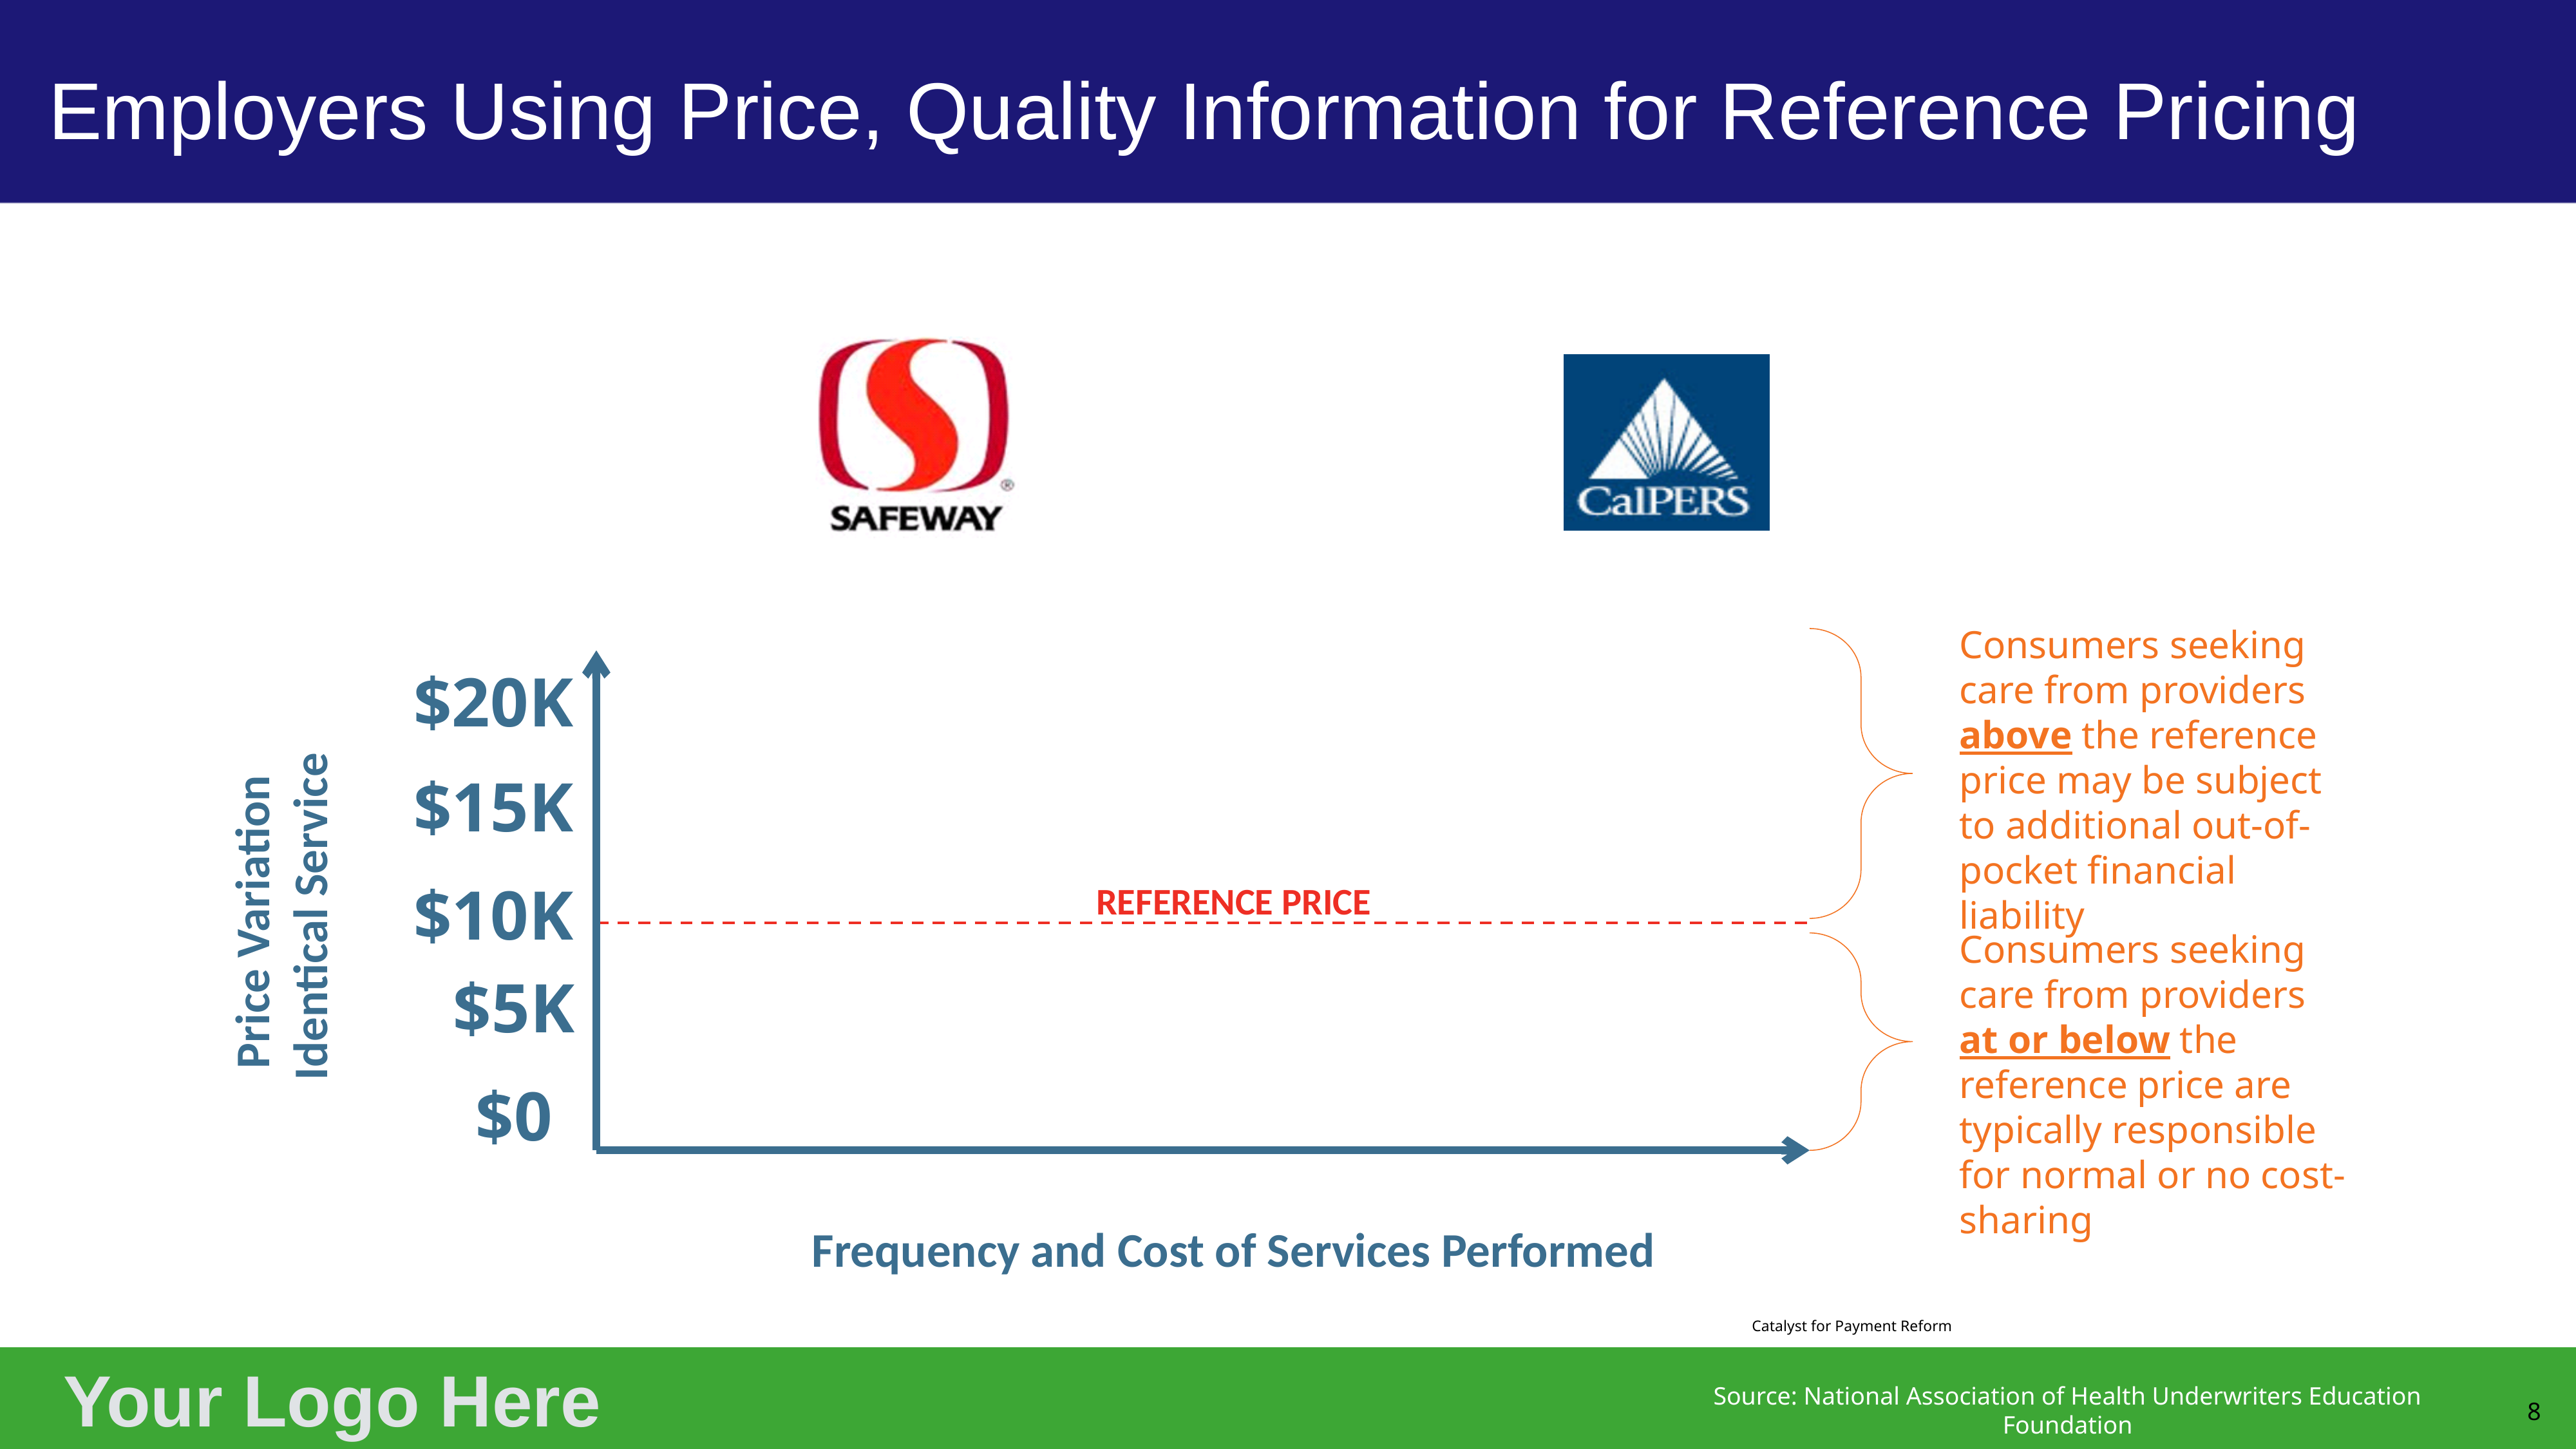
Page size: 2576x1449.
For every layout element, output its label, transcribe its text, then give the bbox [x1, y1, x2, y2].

text_box 8 [2475, 1396, 2576, 1430]
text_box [216, 616, 2361, 1276]
text_box Catalyst for Payment Reform [1508, 1311, 2196, 1340]
text_box Employers Using Price, Quality Information for Reference Pricing [48, 12, 2515, 202]
picture [0, 0, 2576, 1347]
